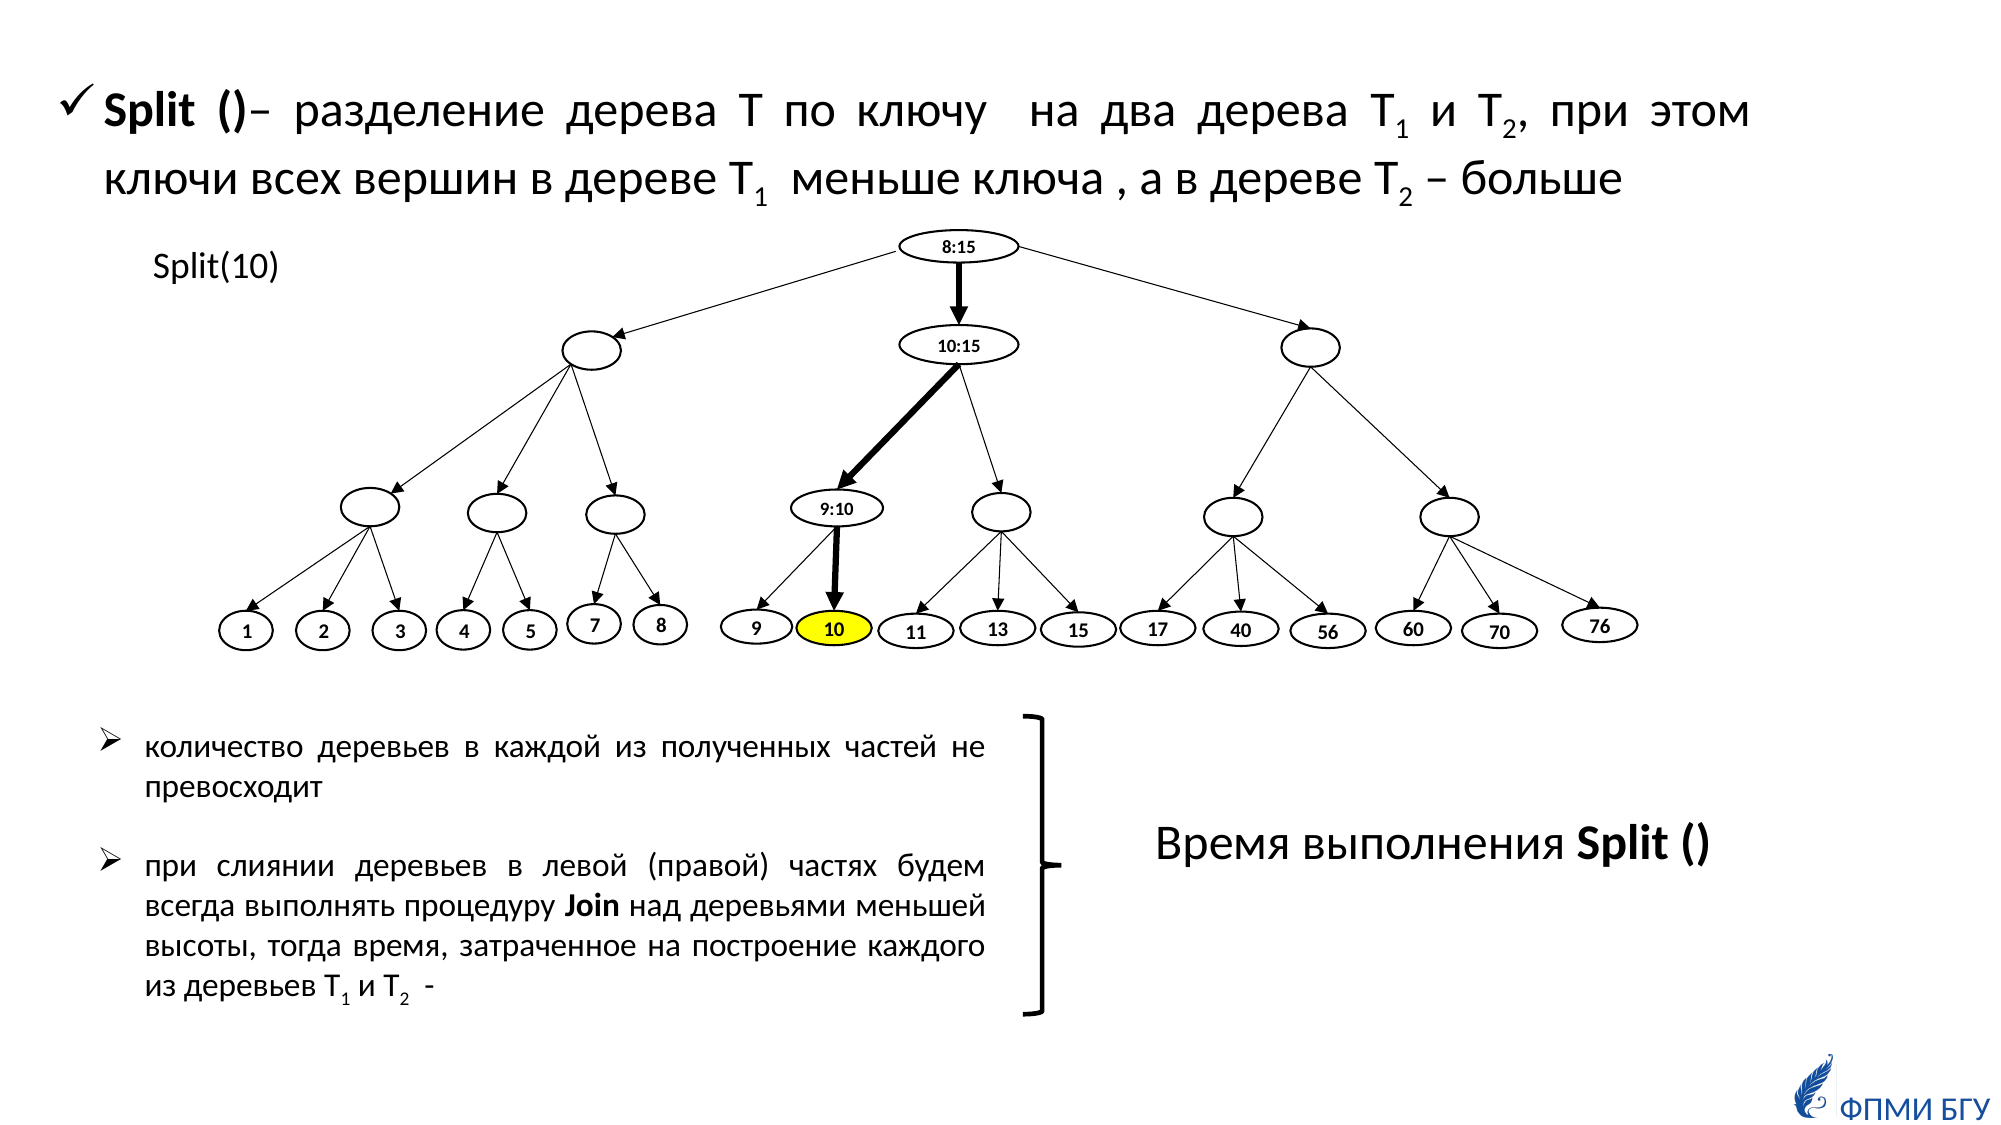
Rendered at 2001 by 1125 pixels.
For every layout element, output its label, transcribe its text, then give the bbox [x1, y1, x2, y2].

text_box [561, 330, 623, 364]
text_box 8:15 [898, 229, 1020, 264]
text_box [1413, 536, 1449, 611]
text_box [1022, 715, 1062, 1015]
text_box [1449, 536, 1600, 608]
text_box [339, 486, 401, 526]
text_box 40 [1202, 611, 1280, 648]
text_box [1157, 536, 1233, 611]
text_box 5 [501, 609, 558, 651]
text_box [1449, 608, 1500, 614]
text_box [971, 491, 1032, 531]
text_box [1018, 246, 1311, 329]
text_box [466, 494, 528, 532]
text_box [594, 533, 615, 605]
text_box 9 [719, 608, 794, 645]
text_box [570, 364, 616, 496]
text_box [370, 526, 400, 611]
text_box 60 [1374, 609, 1453, 647]
text_box 8 [632, 603, 689, 646]
text_box 10 [795, 609, 873, 647]
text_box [615, 533, 661, 605]
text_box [915, 531, 1002, 614]
text_box 9:10 [789, 488, 885, 528]
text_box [1001, 531, 1079, 613]
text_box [1233, 366, 1310, 498]
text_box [836, 364, 958, 490]
text_box [1202, 496, 1264, 536]
text_box 4 [435, 609, 492, 651]
text_box 13 [958, 613, 1037, 647]
text_box 15 [1039, 611, 1118, 648]
text_box [1419, 496, 1480, 536]
picture [1793, 1053, 1837, 1118]
text_box 7 [566, 603, 622, 645]
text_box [1233, 536, 1329, 614]
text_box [612, 251, 896, 338]
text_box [497, 364, 570, 494]
text_box 1 [218, 609, 274, 652]
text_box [497, 532, 530, 611]
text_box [1310, 366, 1450, 498]
text_box [1280, 327, 1341, 366]
text_box 2 [294, 611, 351, 652]
text_box 17 [1119, 609, 1197, 647]
text_box 70 [1460, 612, 1539, 650]
text_box 10:15 [898, 324, 1020, 364]
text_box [756, 526, 834, 610]
text_box ФПМИ БГУ [1830, 1087, 2000, 1125]
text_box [390, 364, 497, 494]
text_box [463, 532, 497, 611]
text_box 56 [1289, 612, 1367, 650]
text_box 3 [371, 609, 428, 652]
text_box 76 [1561, 606, 1639, 644]
text_box Split(10) [138, 233, 295, 294]
text_box [585, 494, 646, 533]
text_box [245, 526, 370, 611]
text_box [958, 364, 1002, 493]
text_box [997, 531, 1001, 611]
text_box 11 [877, 612, 955, 650]
